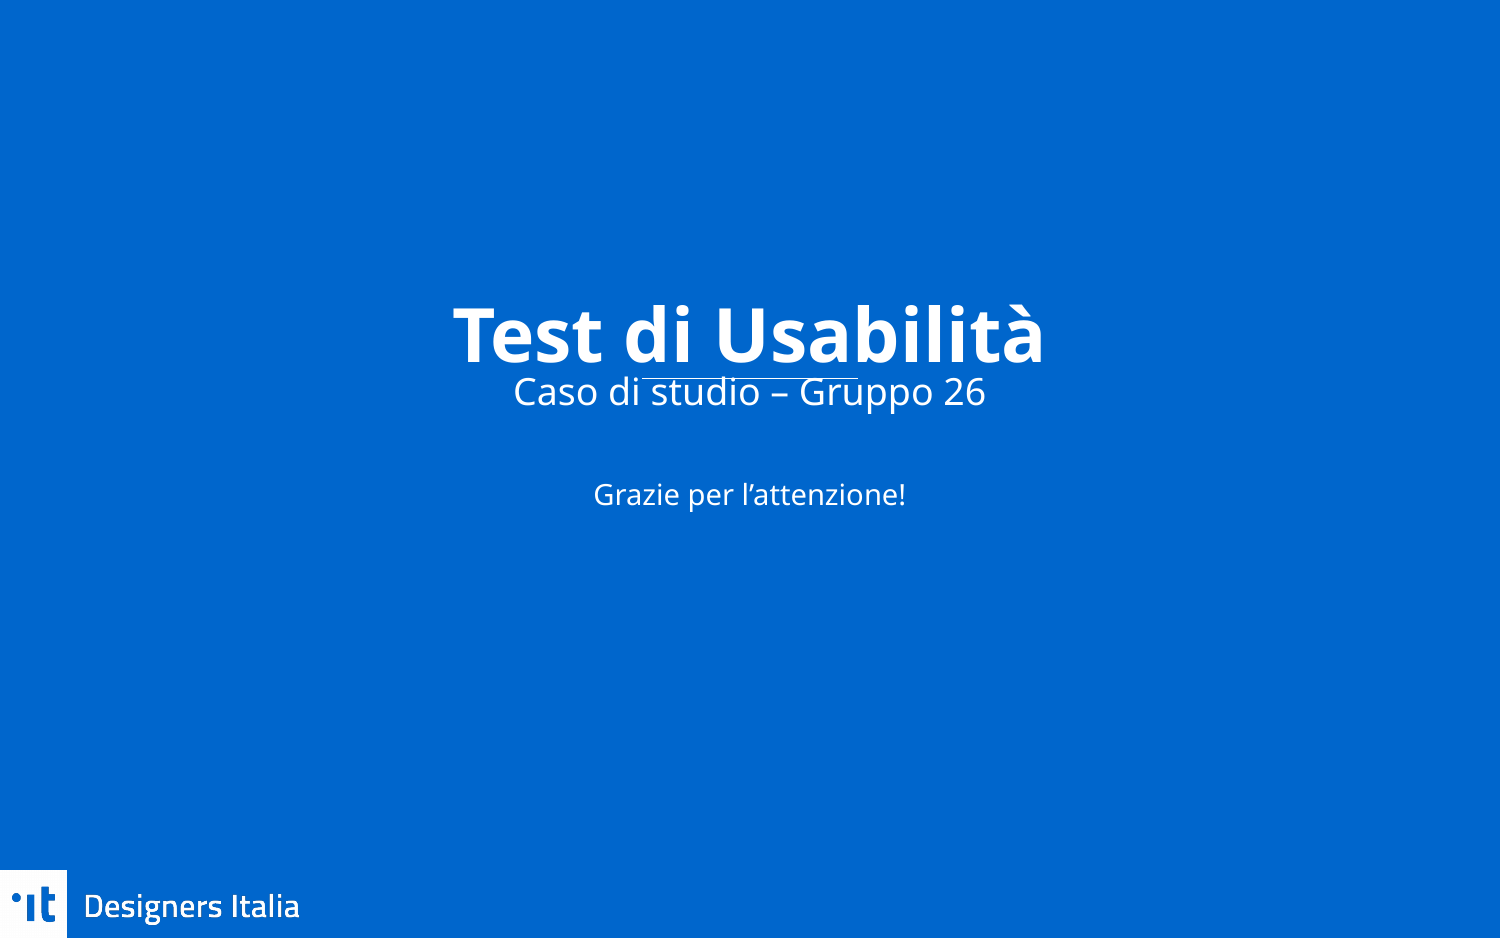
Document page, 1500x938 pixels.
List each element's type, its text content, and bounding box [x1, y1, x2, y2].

text_box Grazie per l’attenzione! [530, 468, 970, 519]
text_box Caso di studio – Gruppo 26 [277, 385, 1222, 453]
text_box Test di Usabilità [346, 301, 1154, 365]
picture [0, 870, 318, 938]
